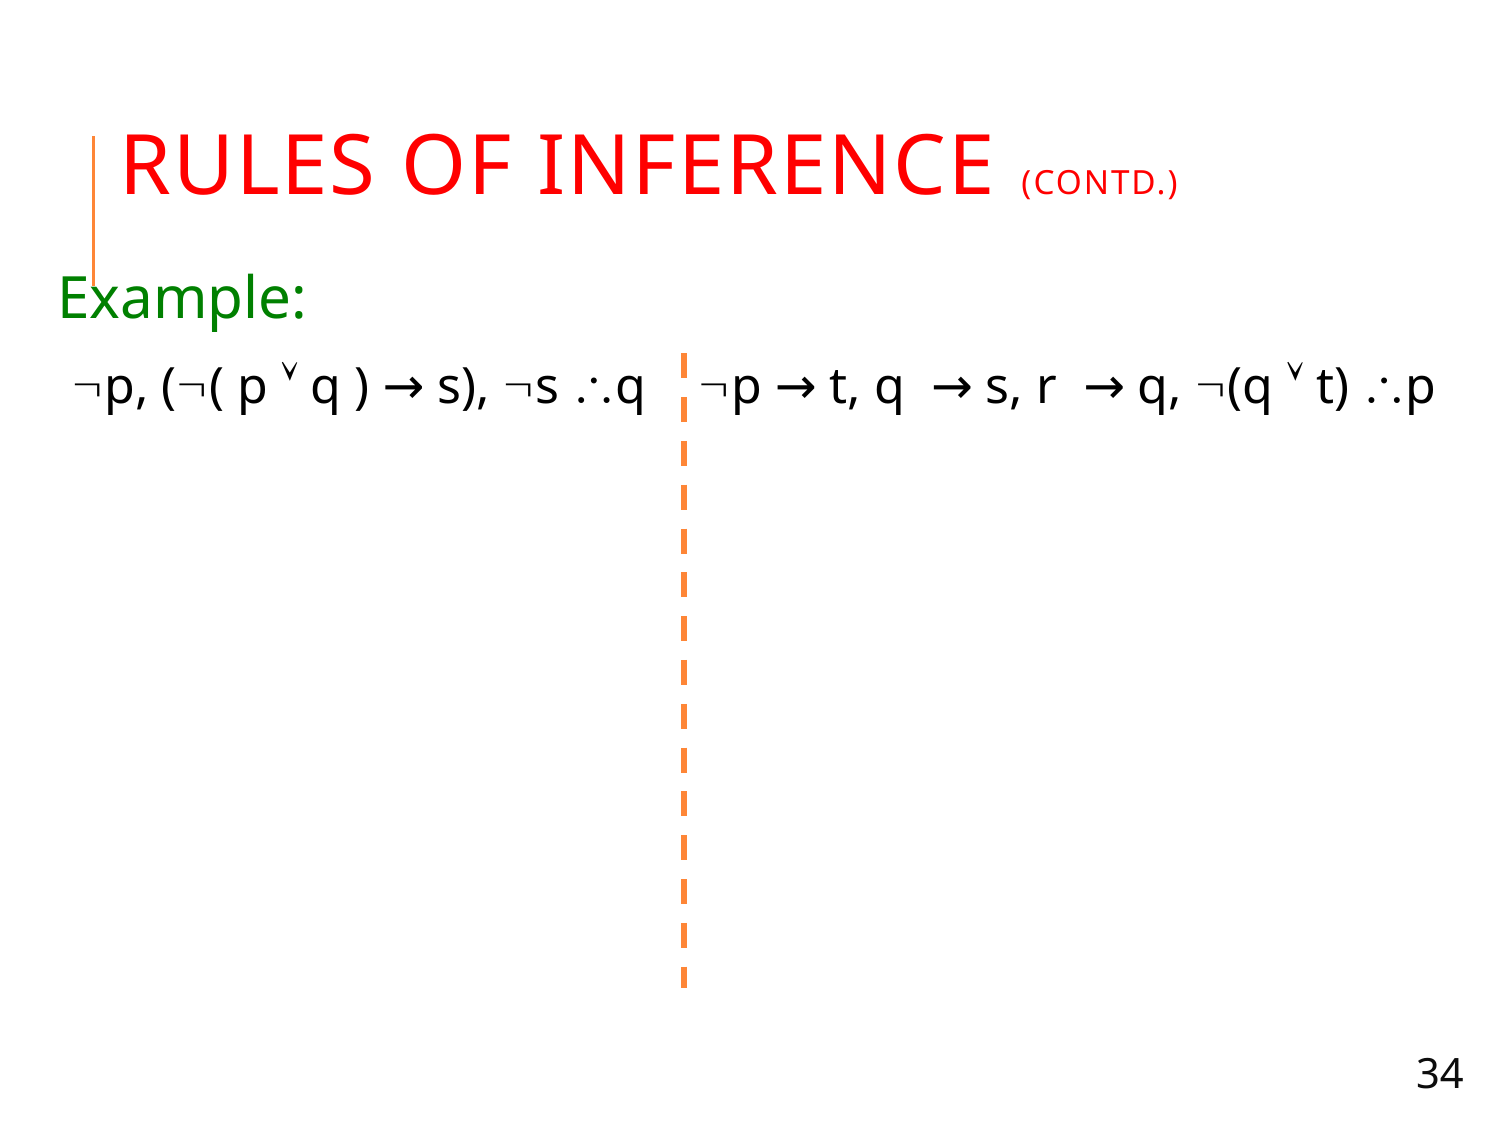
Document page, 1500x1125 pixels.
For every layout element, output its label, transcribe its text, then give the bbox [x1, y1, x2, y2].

title Rules of Inference (contd.) [104, 102, 1333, 239]
slide_number 34 [1214, 1052, 1480, 1098]
list Example: p, (( p  q ) → s), s q p → t, q → s, r → q, (q  t) p [49, 260, 1462, 935]
